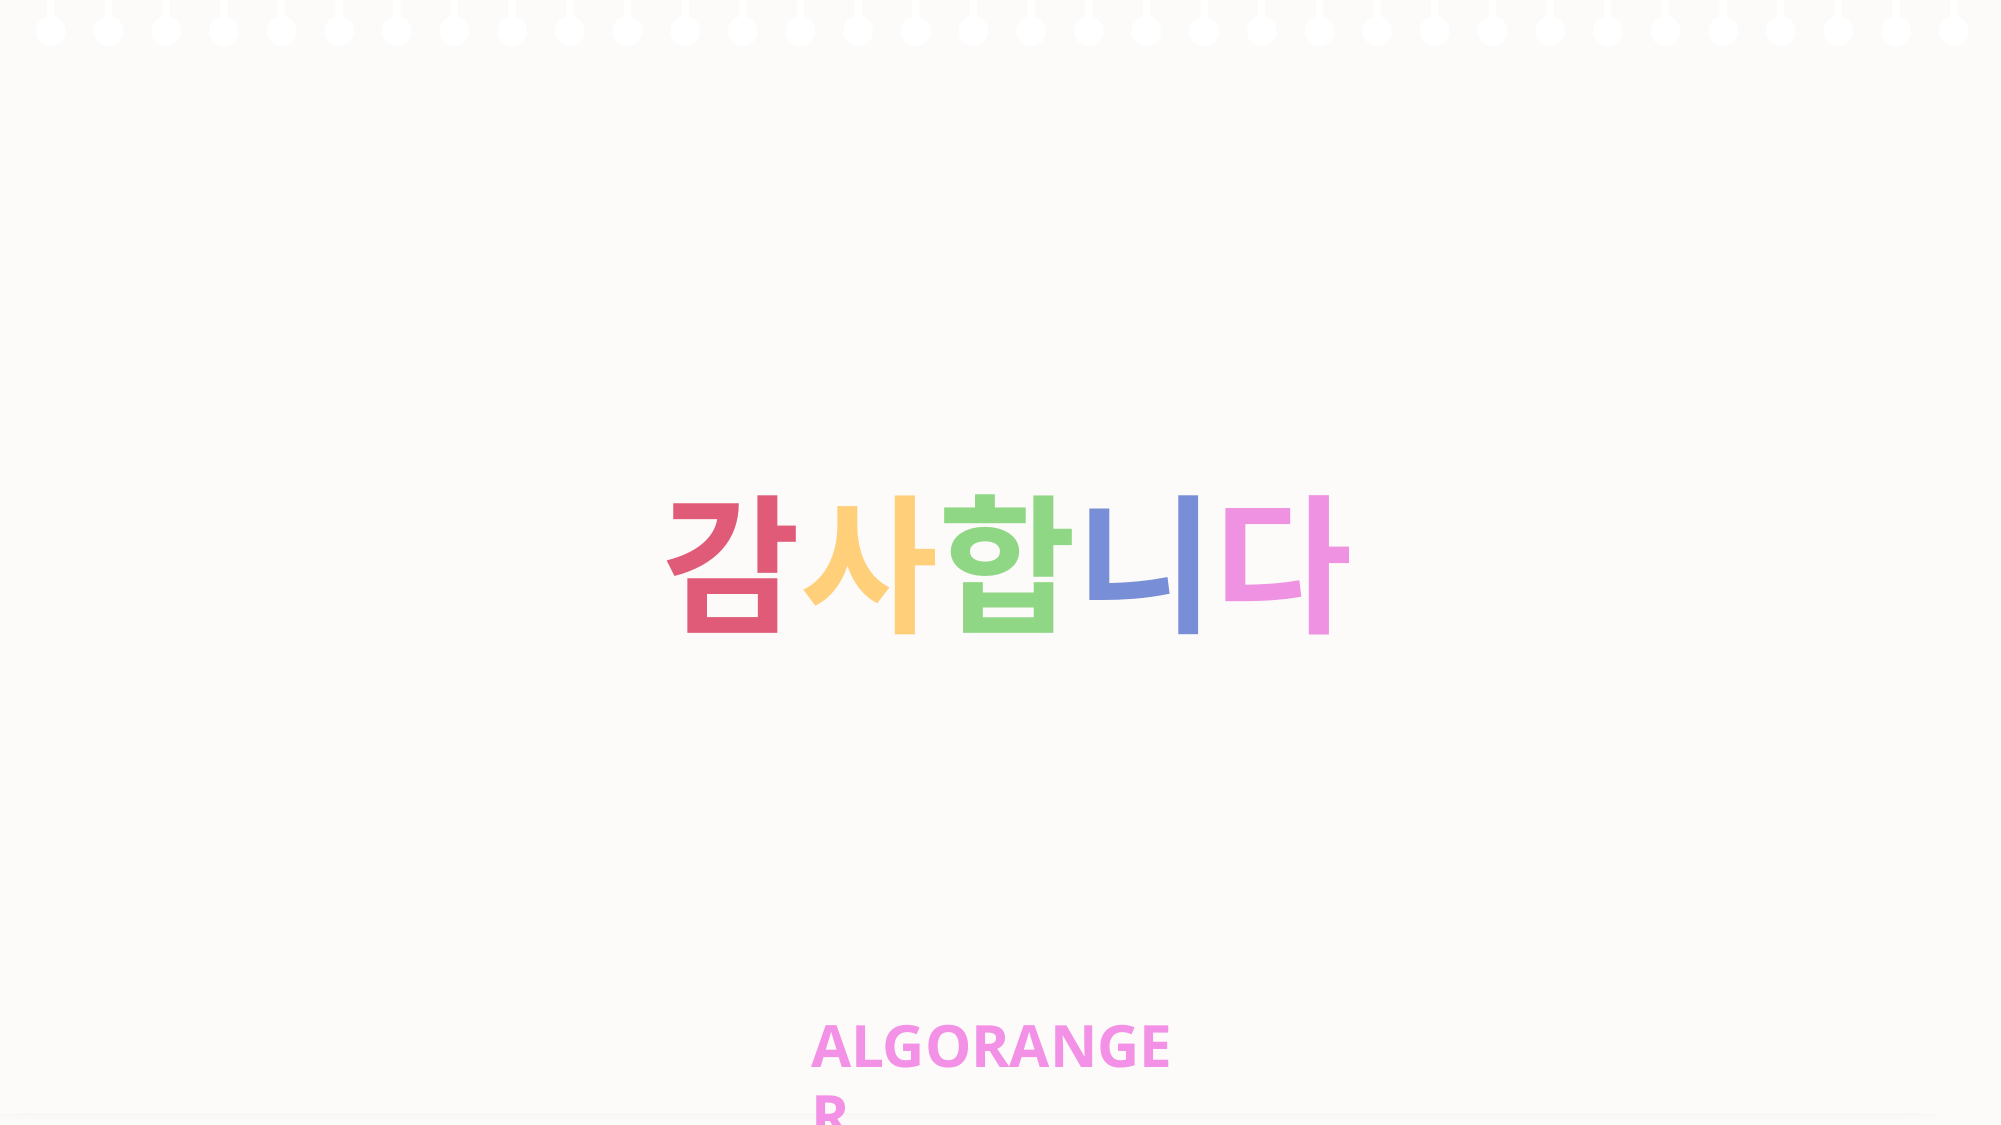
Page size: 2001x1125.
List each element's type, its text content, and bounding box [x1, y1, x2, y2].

text_box ALGORANGER [796, 1002, 1220, 1125]
text_box 감사합니다 [577, 463, 1438, 659]
